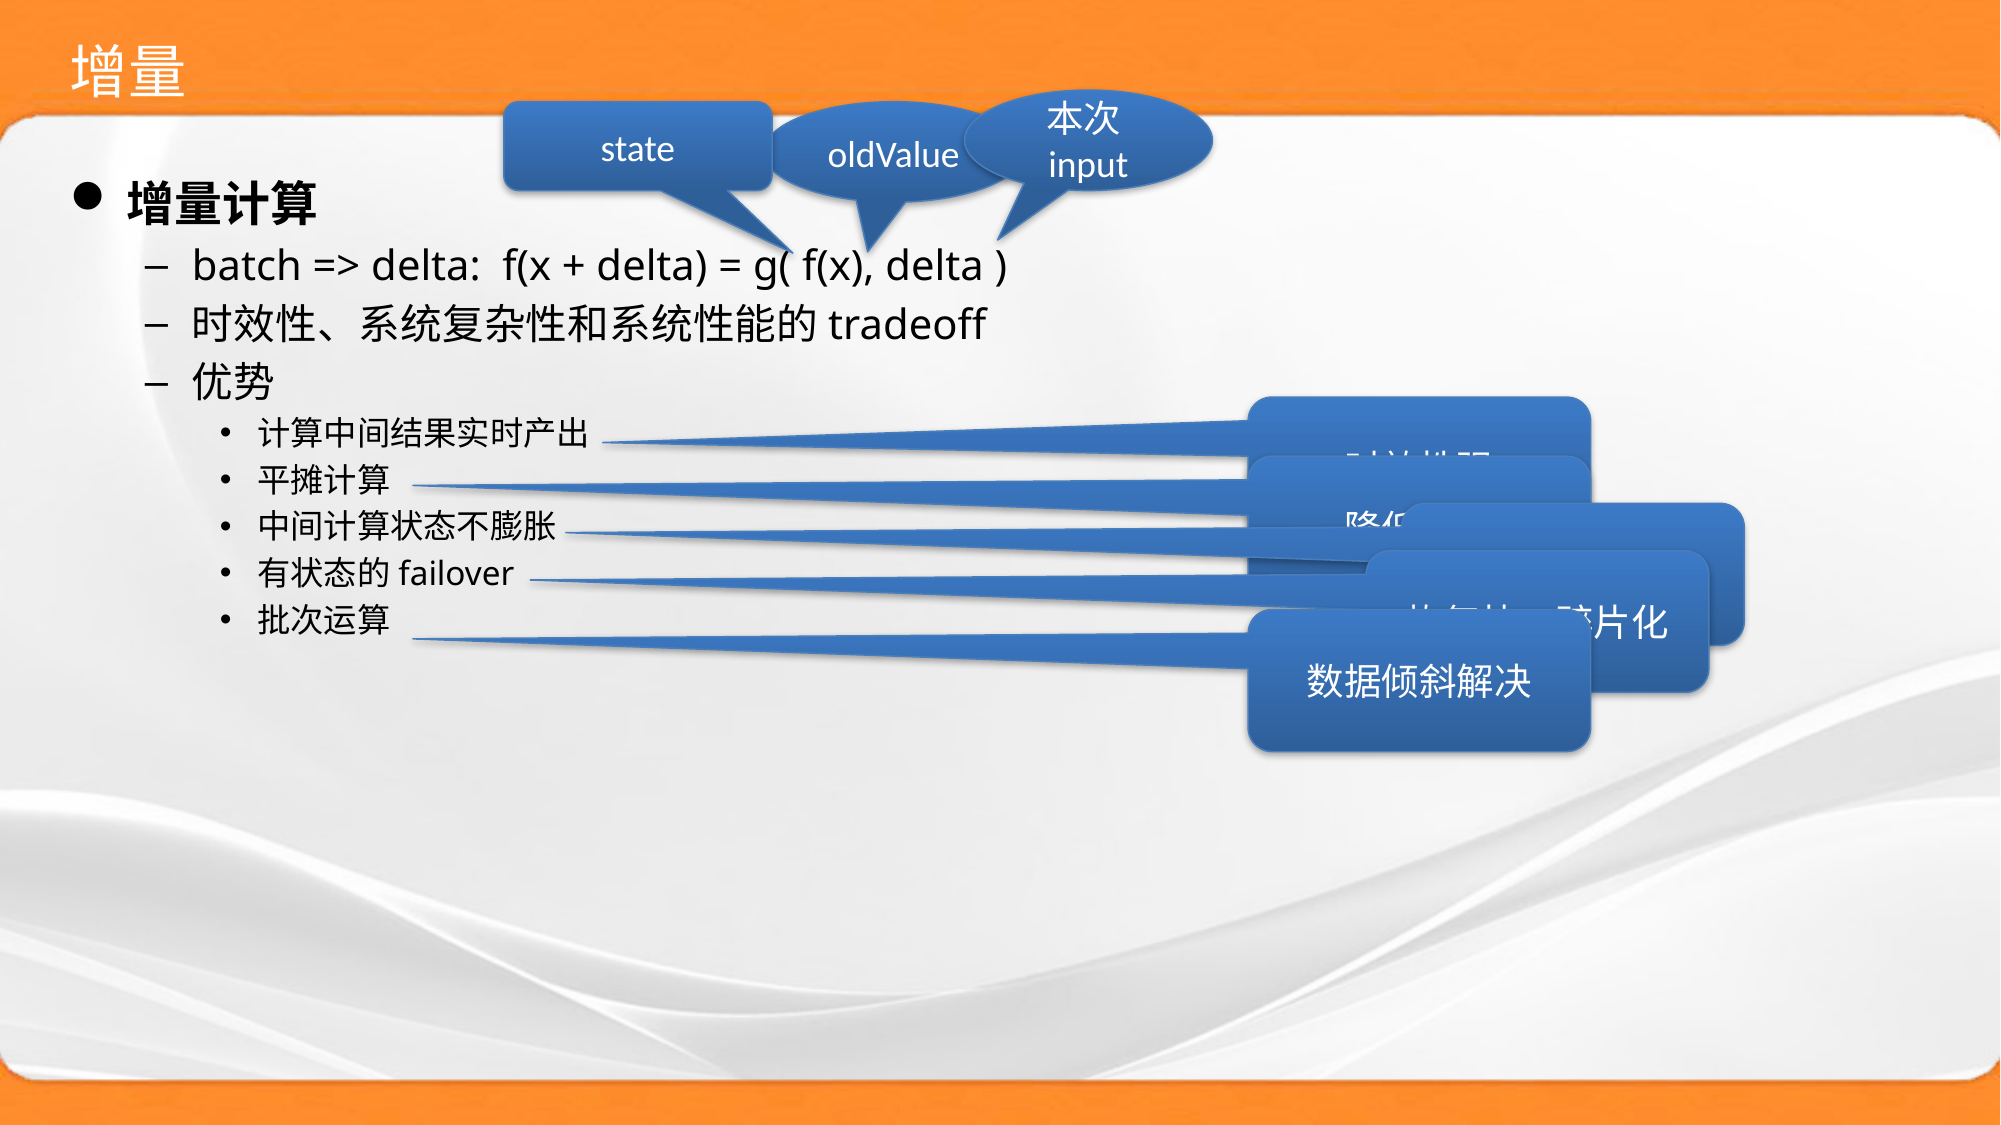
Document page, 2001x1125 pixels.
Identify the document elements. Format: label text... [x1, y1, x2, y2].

title 增量 [54, 23, 1788, 117]
picture [0, 0, 2001, 1125]
text_box 降低成本 [412, 455, 1592, 526]
list 增量计算 batch => delta: f(x + delta) = g( f(x), delta ) 时效性、系统复杂性和系统性能的tradeoff 优势 计算中间结果实时产出 平摊计算 中间计算状态不膨胀 有状态的failover 批次运算 [54, 151, 1946, 1045]
text_box 数据倾斜解决 [412, 608, 1592, 753]
text_box 时效性强 [601, 396, 1592, 468]
text_box 性能，吞吐 [564, 502, 1746, 647]
text_box 降低成本 [1247, 566, 1360, 573]
text_box state [503, 100, 794, 254]
text_box oldValue [778, 100, 998, 253]
text_box 本次input [963, 89, 1214, 241]
text_box 恢复快，碎片化 [529, 549, 1710, 694]
